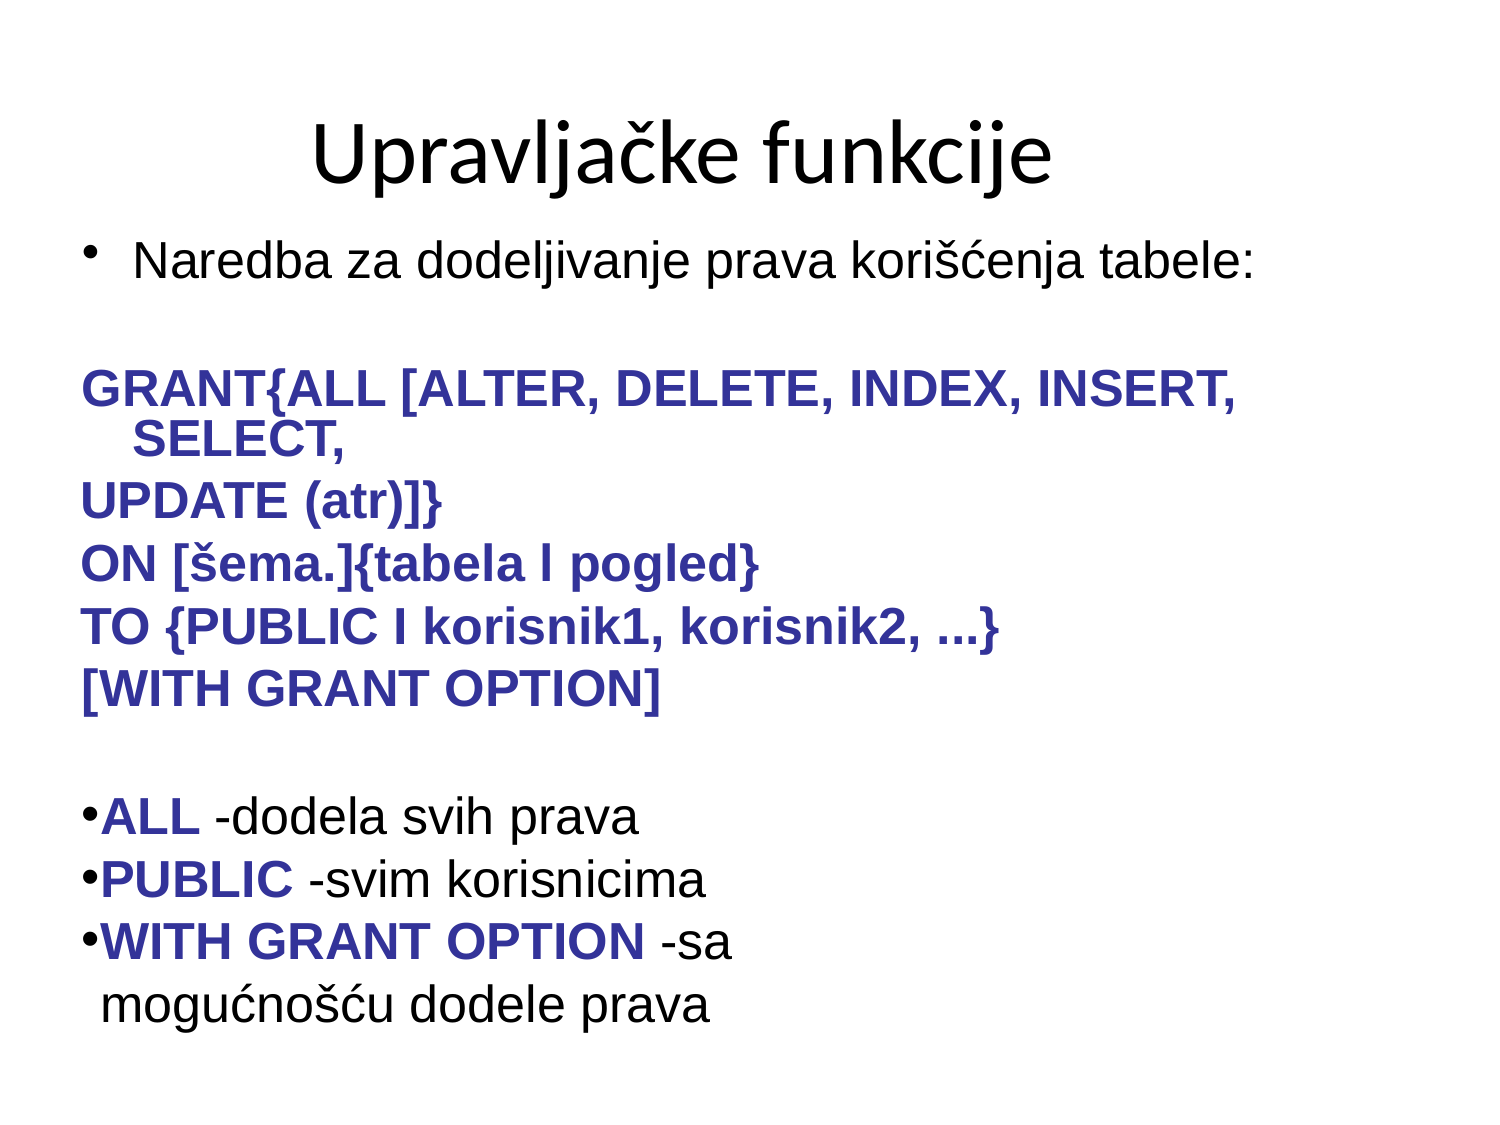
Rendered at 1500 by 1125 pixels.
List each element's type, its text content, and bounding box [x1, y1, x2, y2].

text_box Naredba za dodeljivanje prava korišćenja tabele: GRANT{ALL [ALTER, DELETE, INDEX, INSERT, SELECT, UPDATE (atr)]} ON [šema.]{tabela l pogled} TO {PUBLIC I korisnik1, korisnik2, ...} [WITH GRANT OPTION] ALL -dodela svih prava PUBLIC -svim korisnicima WITH GRANT OPTION -sa mogućnošću dodele prava [79, 224, 1386, 1033]
title Upravljačke funkcije [276, 51, 1087, 224]
